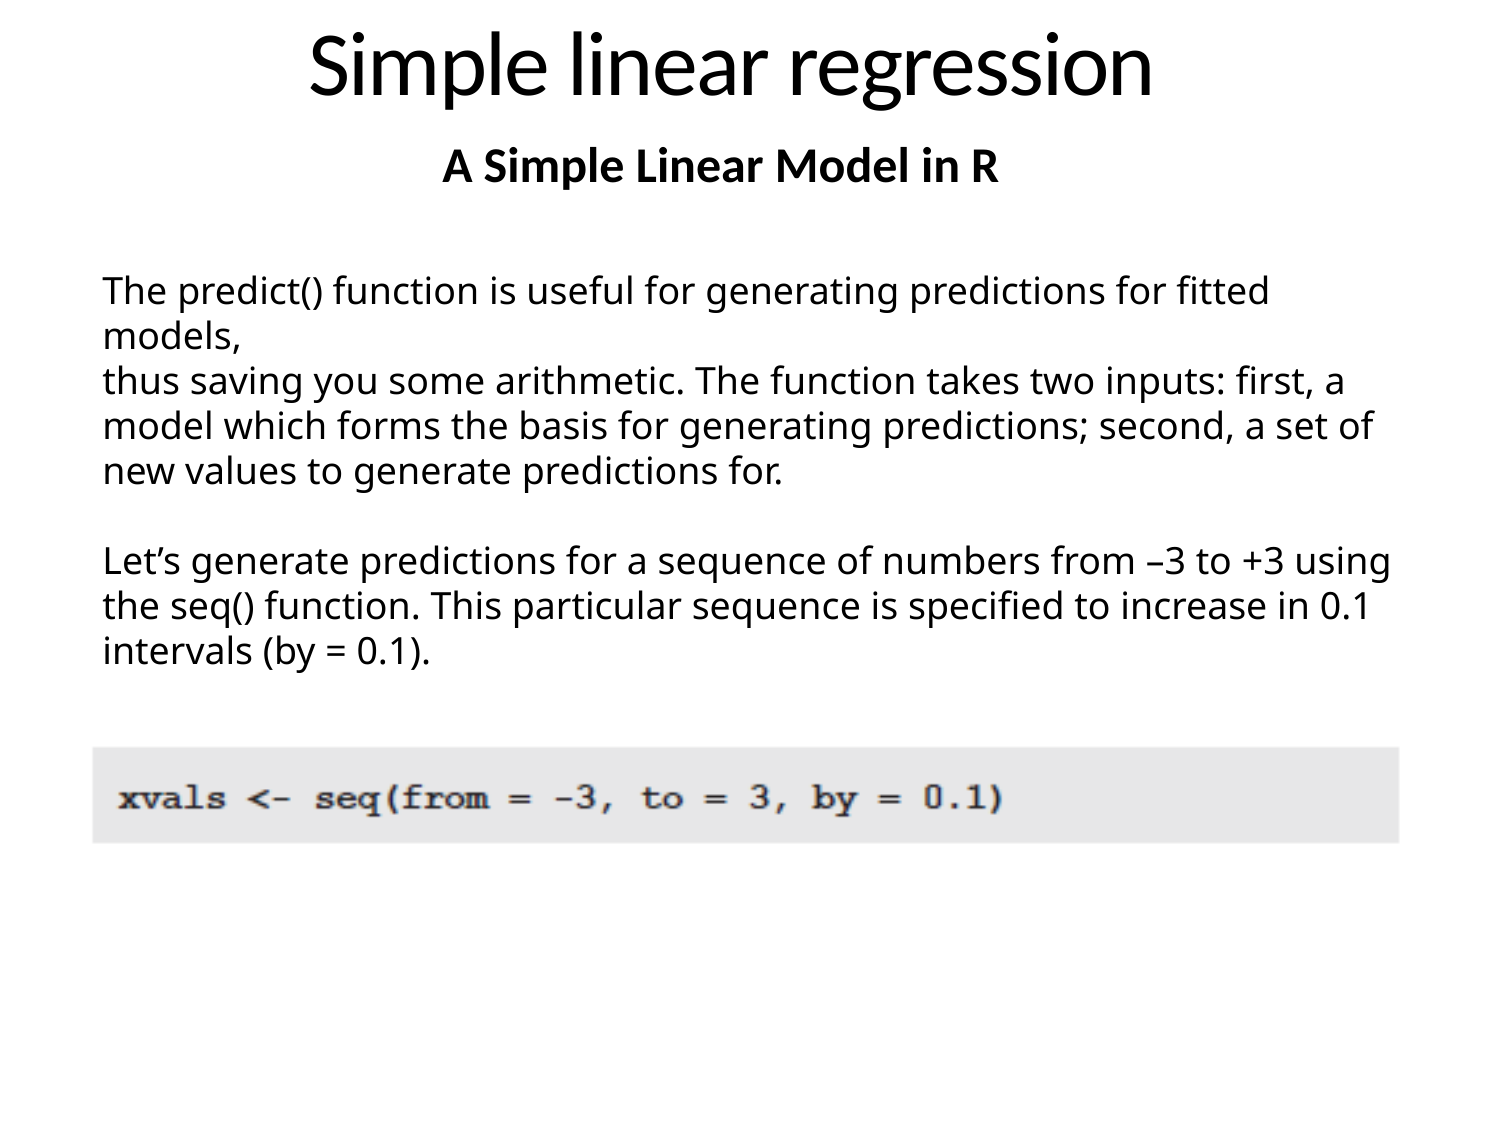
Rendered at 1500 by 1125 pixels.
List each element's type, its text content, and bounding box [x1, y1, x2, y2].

text_box [50, 137, 1438, 328]
text_box The predict() function is useful for generating predictions for fitted models, thus saving you some arithmetic. The function takes two inputs: first, a model which forms the basis for generating predictions; second, a set of new values to generate predictions for. Let’s generate predictions for a sequence of numbers from –3 to +3 using the seq() function. This particular sequence is specified to increase in 0.1 intervals (by = 0.1). [87, 259, 1425, 680]
title Simple linear regression [287, 3, 1175, 137]
text_box A Simple Linear Model in R [427, 124, 1016, 200]
picture [74, 724, 1421, 868]
